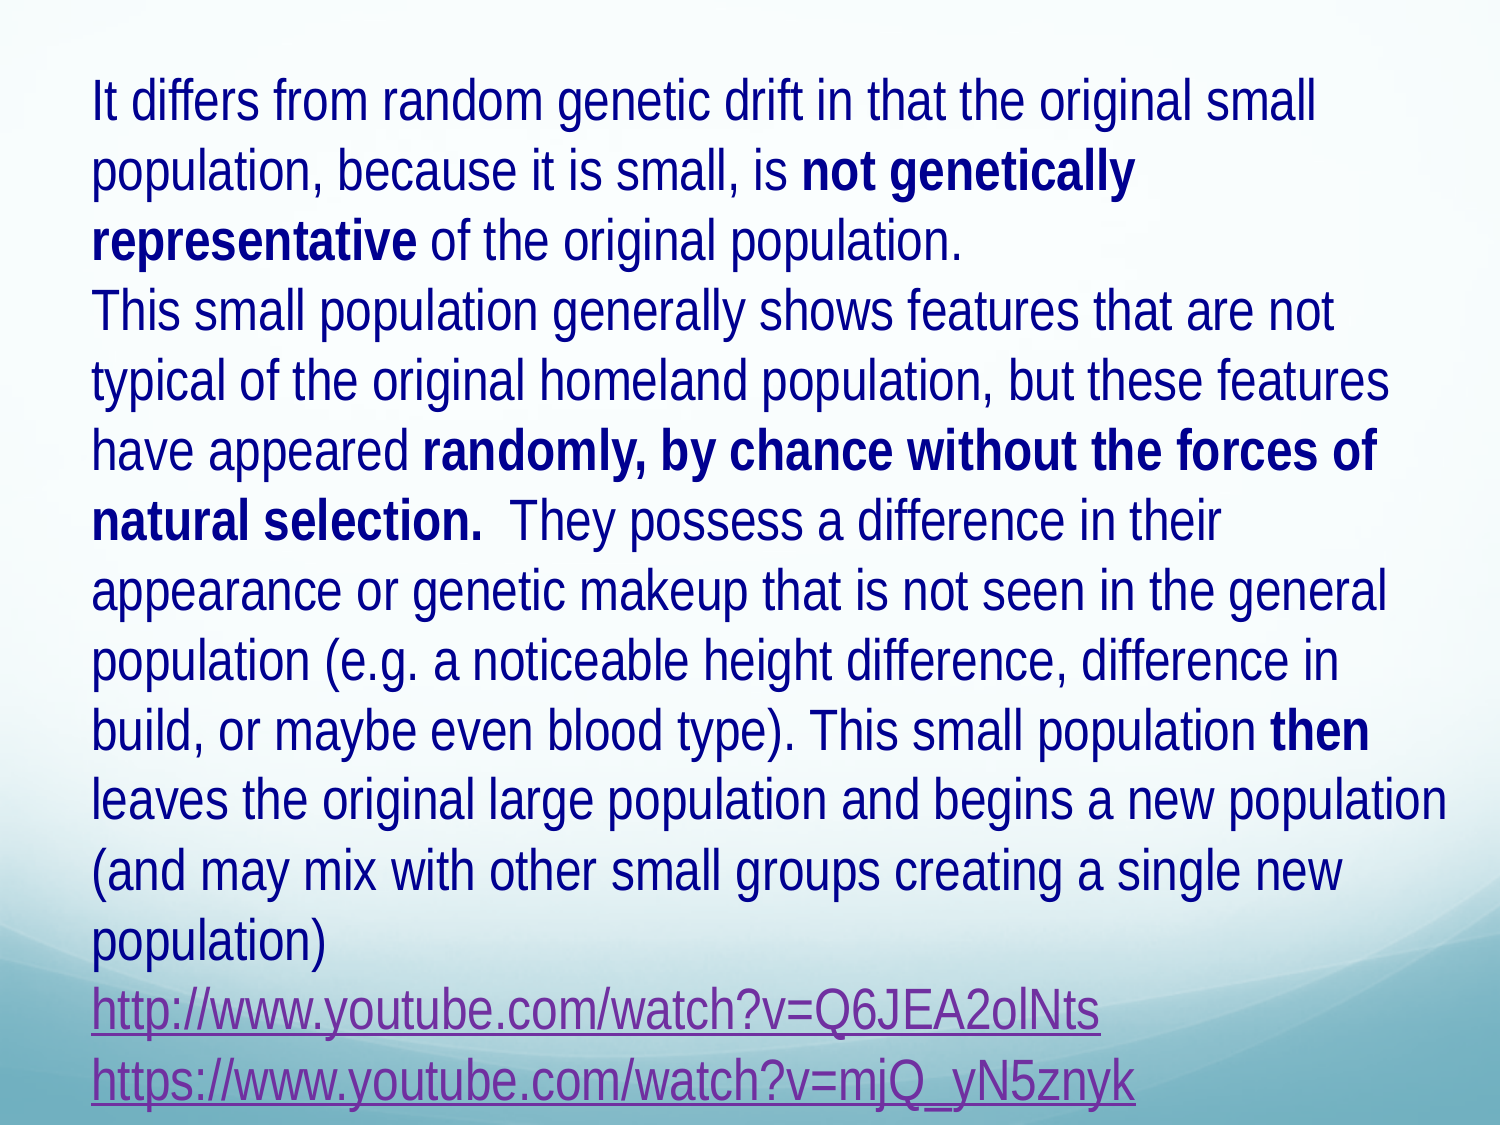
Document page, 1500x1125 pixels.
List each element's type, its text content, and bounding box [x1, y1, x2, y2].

text_box It differs from random genetic drift in that the original small population, because it is small, is not genetically representative of the original population. This small population generally shows features that are not typical of the original homeland population, but these features have appeared randomly, by chance without the forces of natural selection. They possess a difference in their appearance or genetic makeup that is not seen in the general population (e.g. a noticeable height difference, difference in build, or maybe even blood type). This small population then leaves the original large population and begins a new population (and may mix with other small groups creating a single new population) http://www.youtube.com/watch?v=Q6JEA2olNts https://www.youtube.com/watch?v=mjQ_yN5znyk [76, 54, 1483, 1125]
